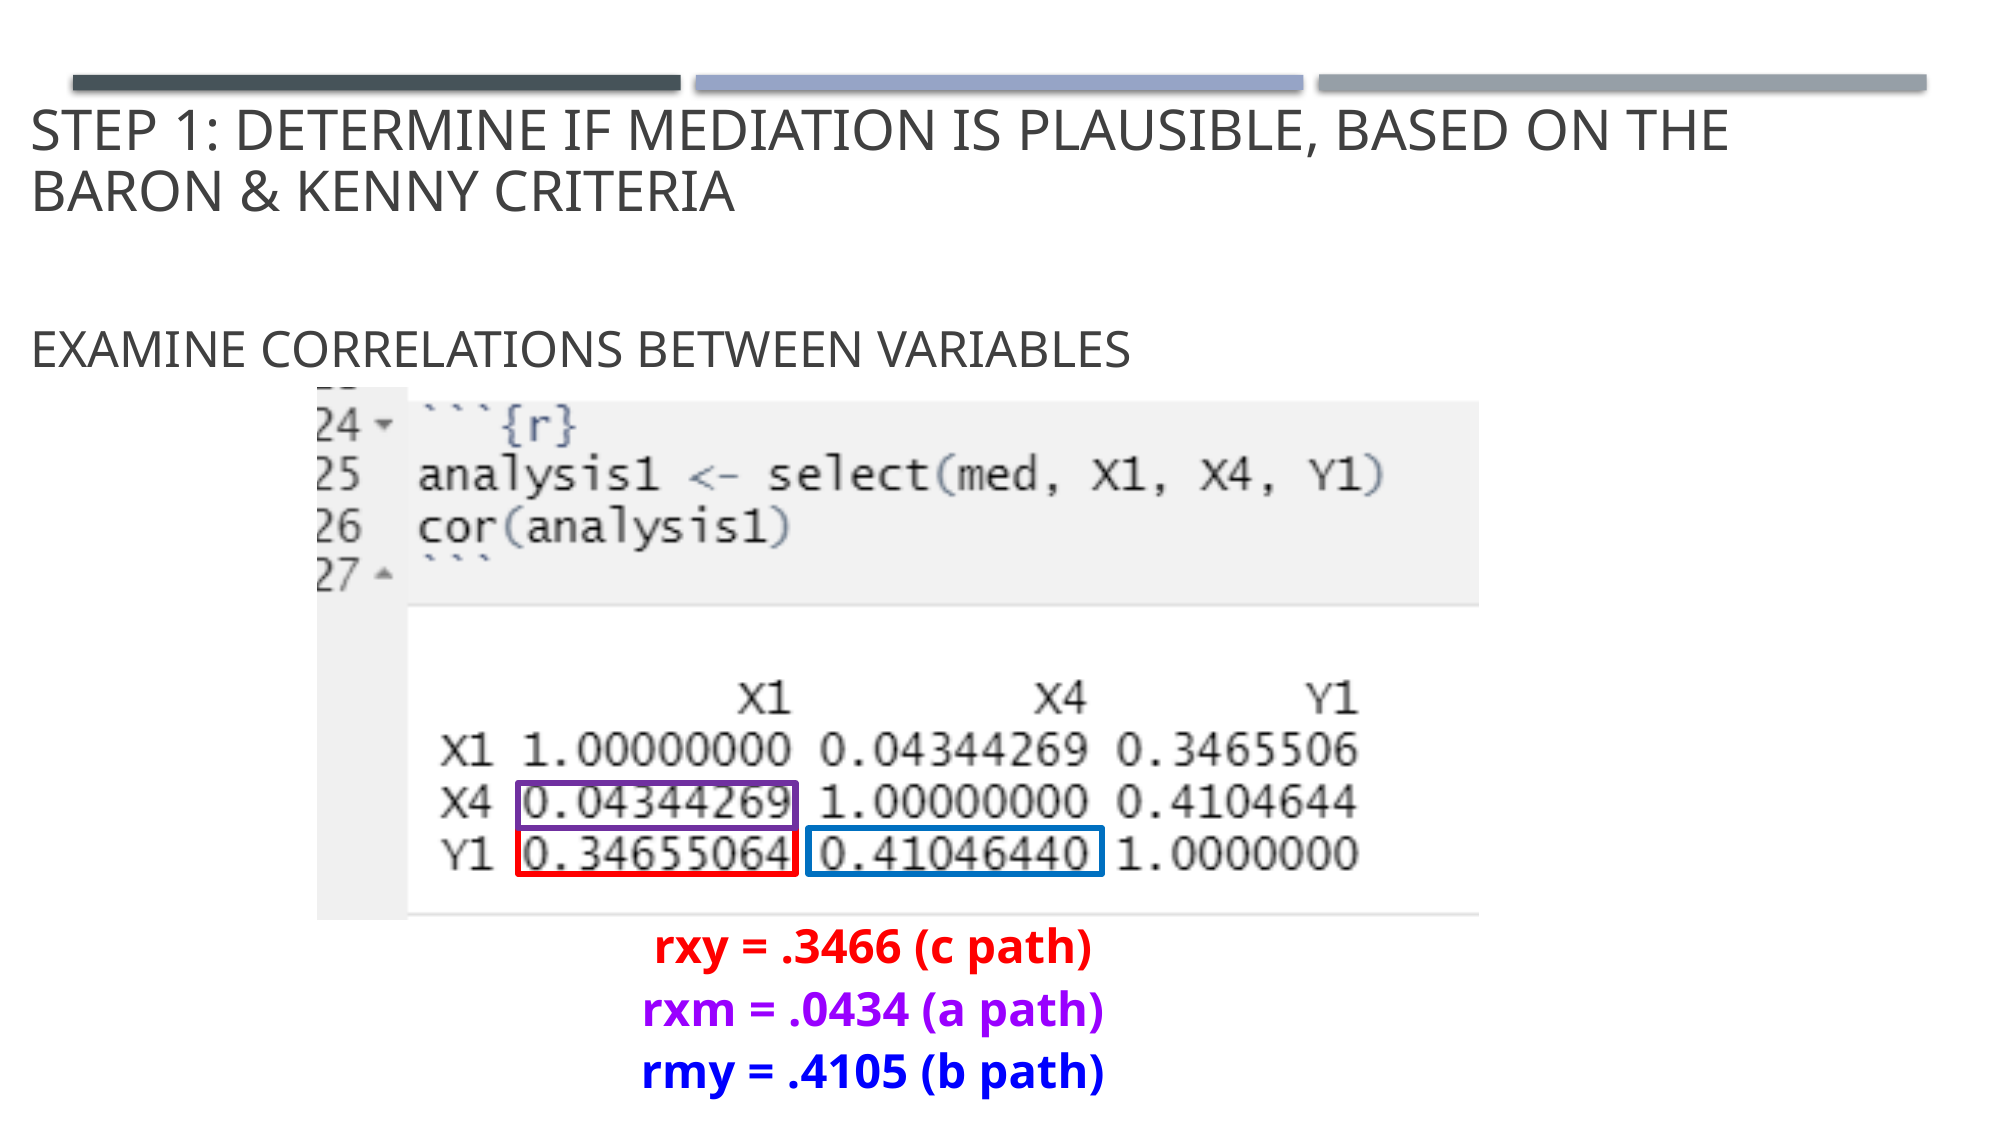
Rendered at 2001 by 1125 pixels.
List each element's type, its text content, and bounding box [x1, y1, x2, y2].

title Examine correlations between variables [10, 304, 1875, 430]
list rxy = .3466 (c path) rxm = .0434 (a path) rmy = .4105 (b path) [317, 929, 1430, 1116]
picture [316, 387, 1480, 921]
title Step 1: Determine if mediation is plausible, based on the Baron & Kenny Criteria [10, 82, 1875, 208]
